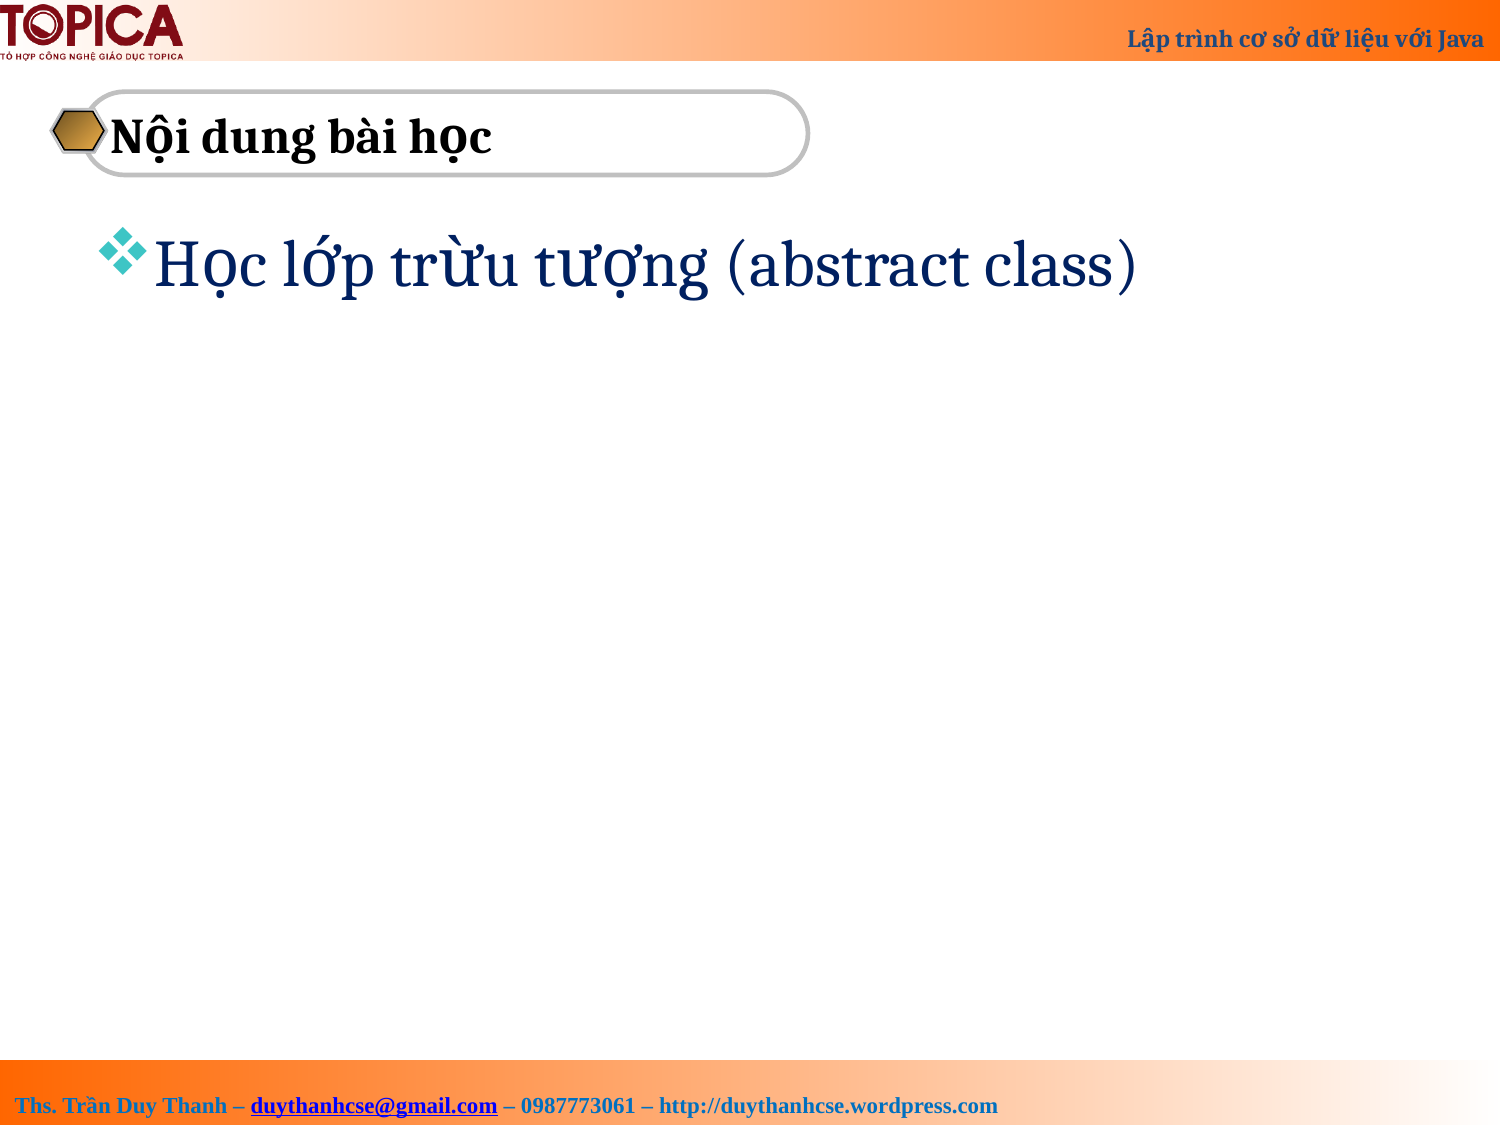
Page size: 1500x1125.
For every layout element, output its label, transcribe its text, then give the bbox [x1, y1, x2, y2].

picture [0, 4, 183, 61]
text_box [49, 91, 809, 176]
text_box Học lớp trừu tượng (abstract class) [78, 212, 1429, 863]
